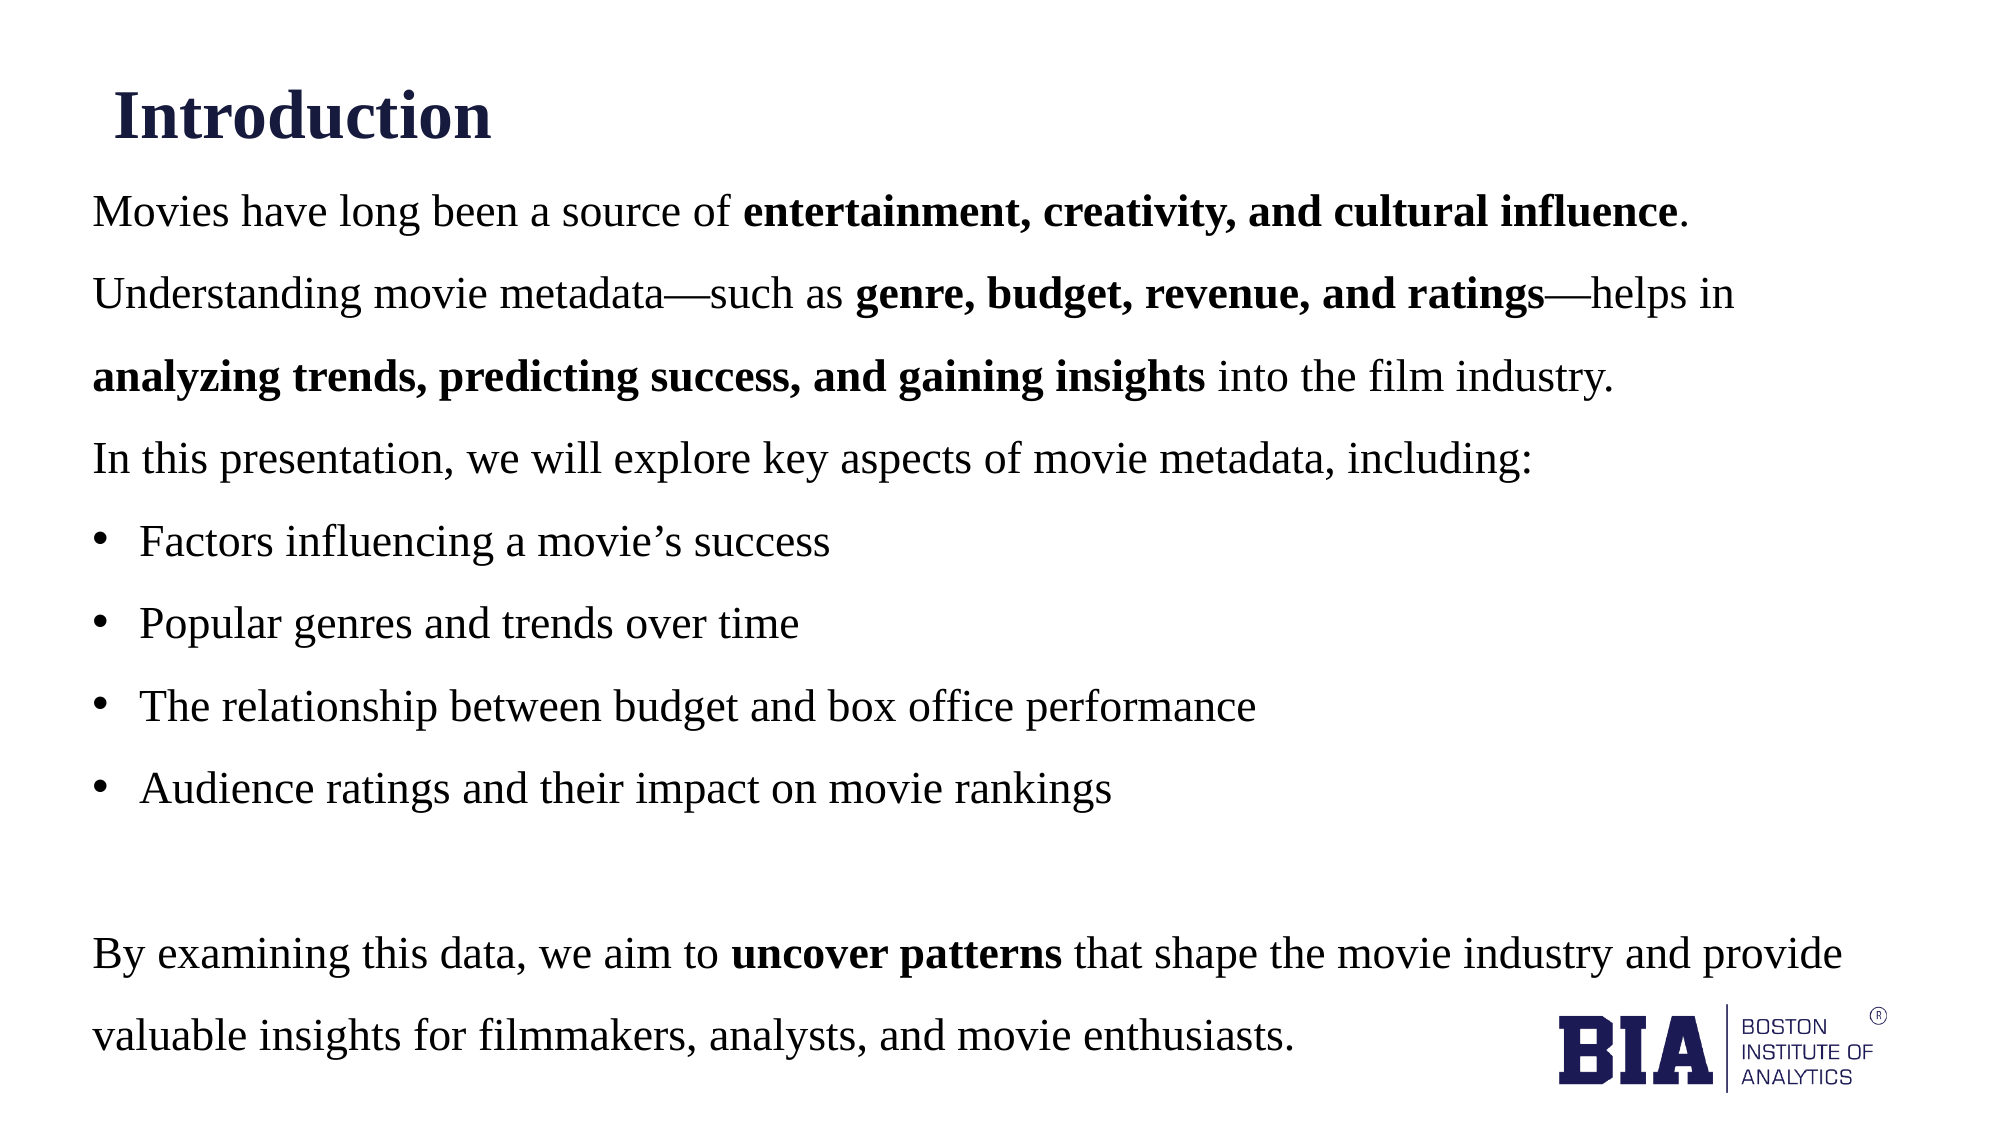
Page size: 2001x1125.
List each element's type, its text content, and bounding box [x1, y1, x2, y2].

title Introduction [113, 68, 542, 153]
list Movies have long been a source of entertainment, creativity, and cultural influence. Understanding movie metadata—such as genre, budget, revenue, and ratings—helps in analyzing trends, predicting success, and gaining insights into the film industry. In this presentation, we will explore key aspects of movie metadata, including: Factors influencing a movie’s success Popular genres and trends over time The relationship between budget and box office performance Audience ratings and their impact on movie rankings By examining this data, we aim to uncover patterns that shape the movie industry and provide valuable insights for filmmakers, analysts, and movie enthusiasts. [92, 153, 1893, 1125]
